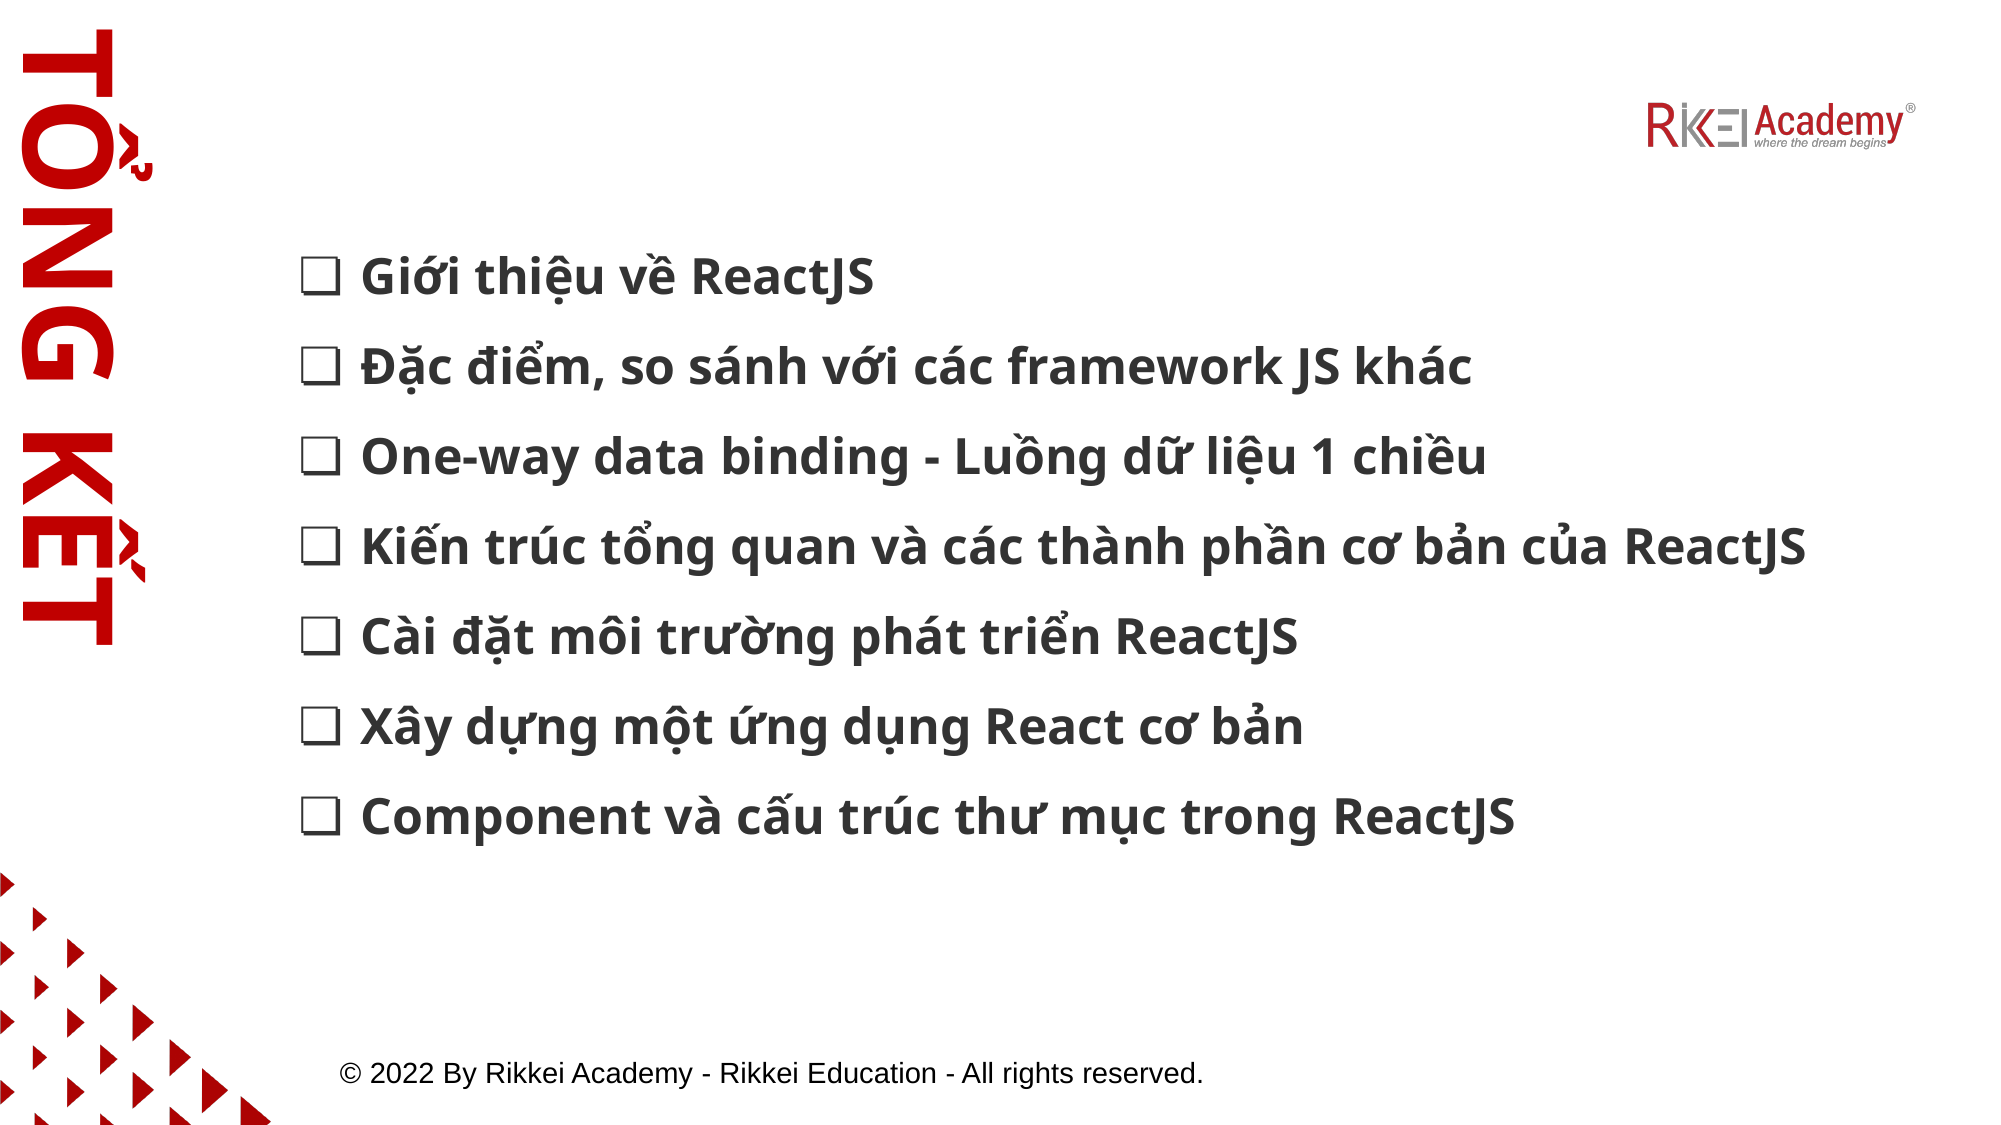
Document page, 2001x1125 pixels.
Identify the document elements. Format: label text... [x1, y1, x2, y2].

picture [1623, 53, 1929, 203]
picture [0, 838, 272, 1125]
list Giới thiệu về ReactJS Đặc điểm, so sánh với các framework JS khác One-way data binding - Luồng dữ liệu 1 chiều Kiến trúc tổng quan và các thành phần cơ bản của ReactJS Cài đặt môi trường phát triển ReactJS Xây dựng một ứng dụng React cơ bản Component và cấu trúc thư mục trong ReactJS [270, 206, 1874, 1017]
title TỔNG KẾT [0, 0, 292, 815]
